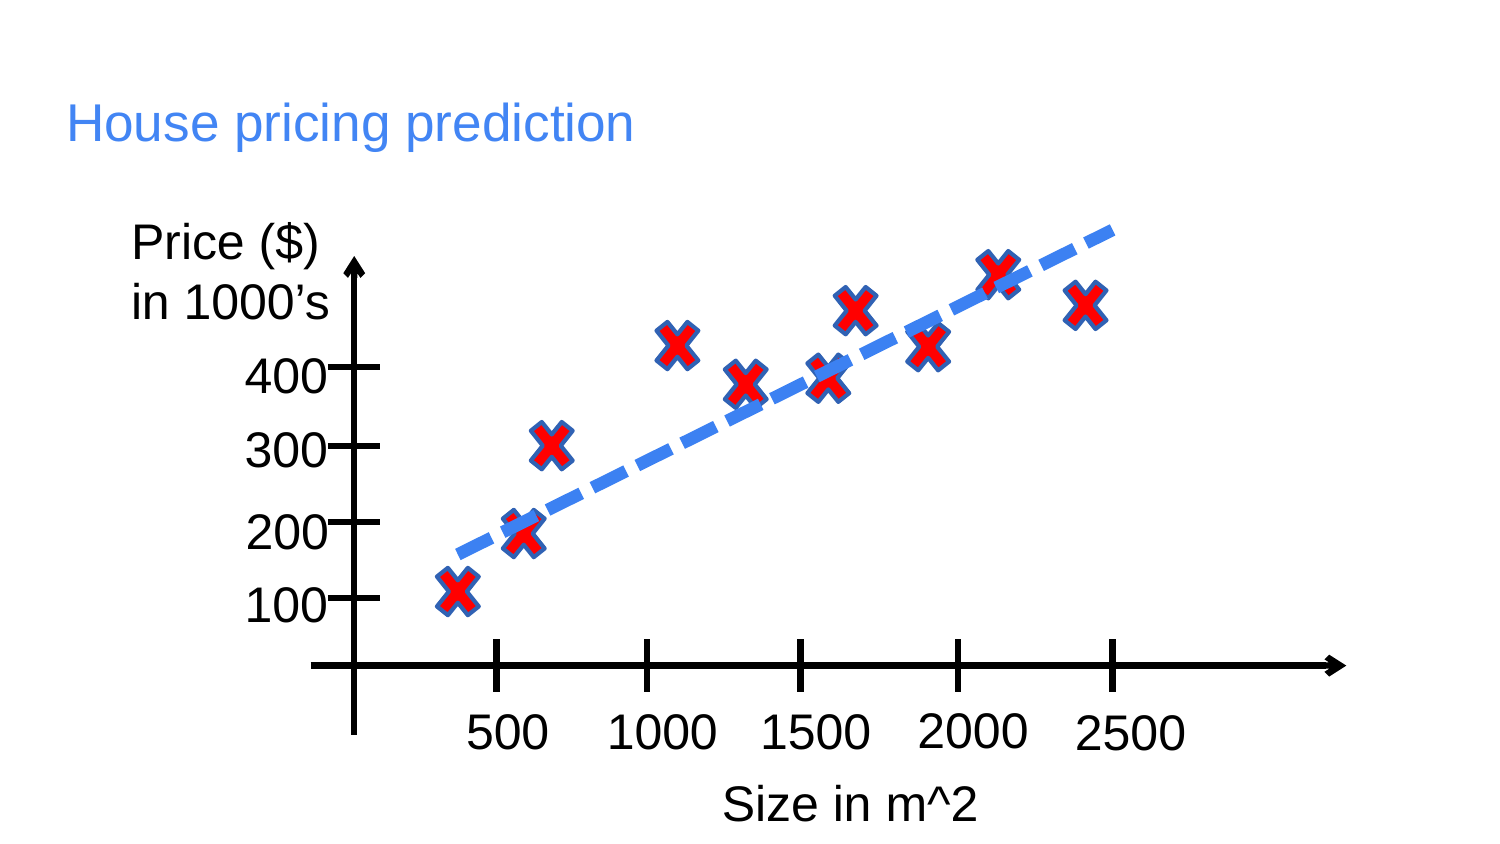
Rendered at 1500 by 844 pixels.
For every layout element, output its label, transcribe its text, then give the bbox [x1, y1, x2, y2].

title House pricing prediction [51, 72, 1449, 167]
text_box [442, 229, 1113, 573]
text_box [114, 201, 1347, 841]
